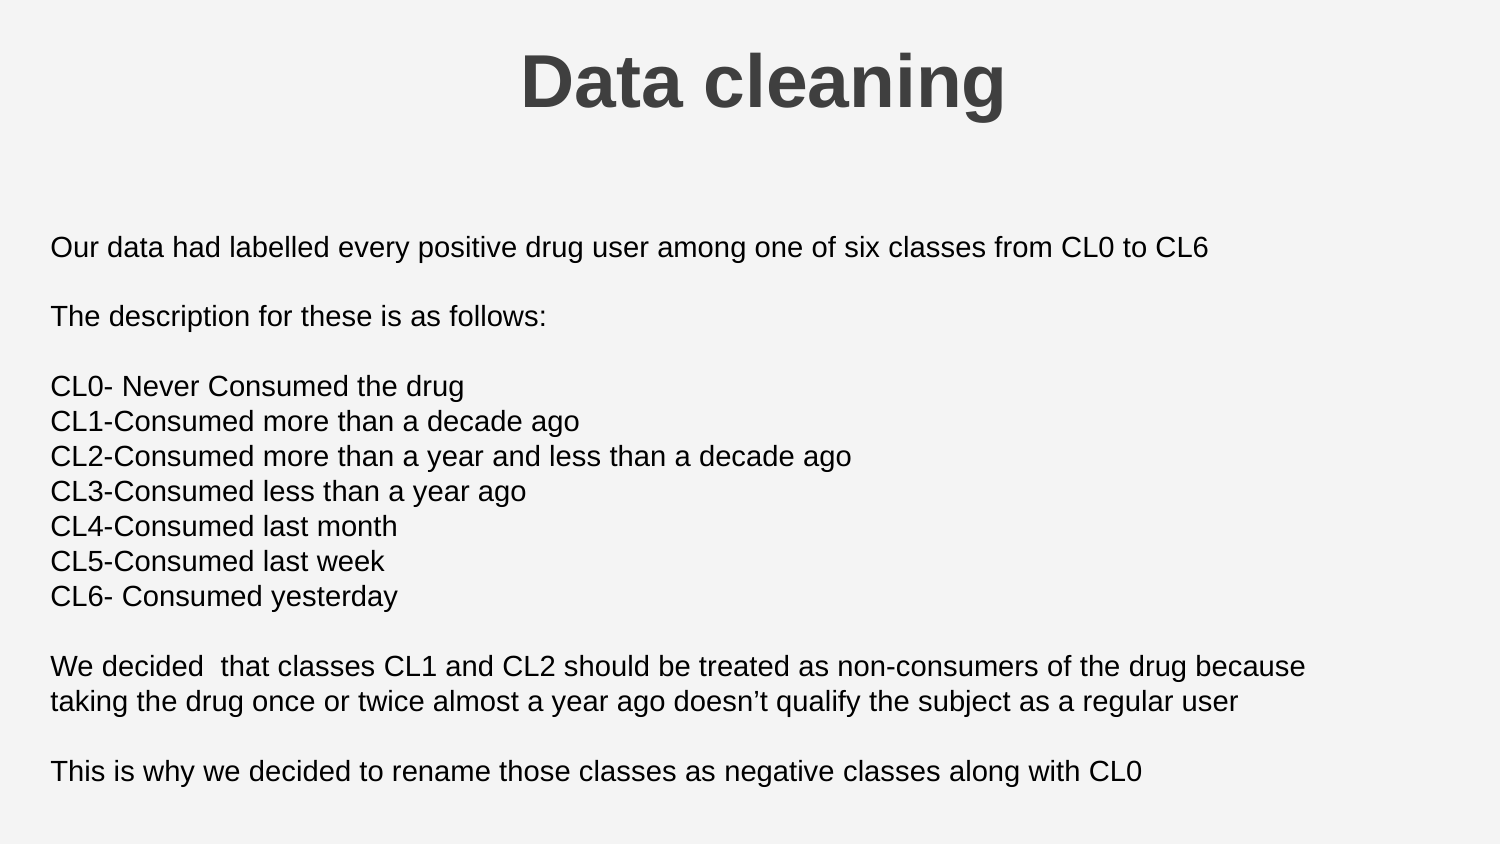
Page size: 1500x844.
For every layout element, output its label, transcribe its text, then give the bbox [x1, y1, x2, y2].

text_box Our data had labelled every positive drug user among one of six classes from CL0 to CL6 The description for these is as follows: CL0- Never Consumed the drug CL1-Consumed more than a decade ago CL2-Consumed more than a year and less than a decade ago CL3-Consumed less than a year ago CL4-Consumed last month CL5-Consumed last week CL6- Consumed yesterday We decided that classes CL1 and CL2 should be treated as non-consumers of the drug because taking the drug once or twice almost a year ago doesn’t qualify the subject as a regular user This is why we decided to rename those classes as negative classes along with CL0 [35, 212, 1408, 621]
title Data cleaning [14, 34, 1500, 122]
